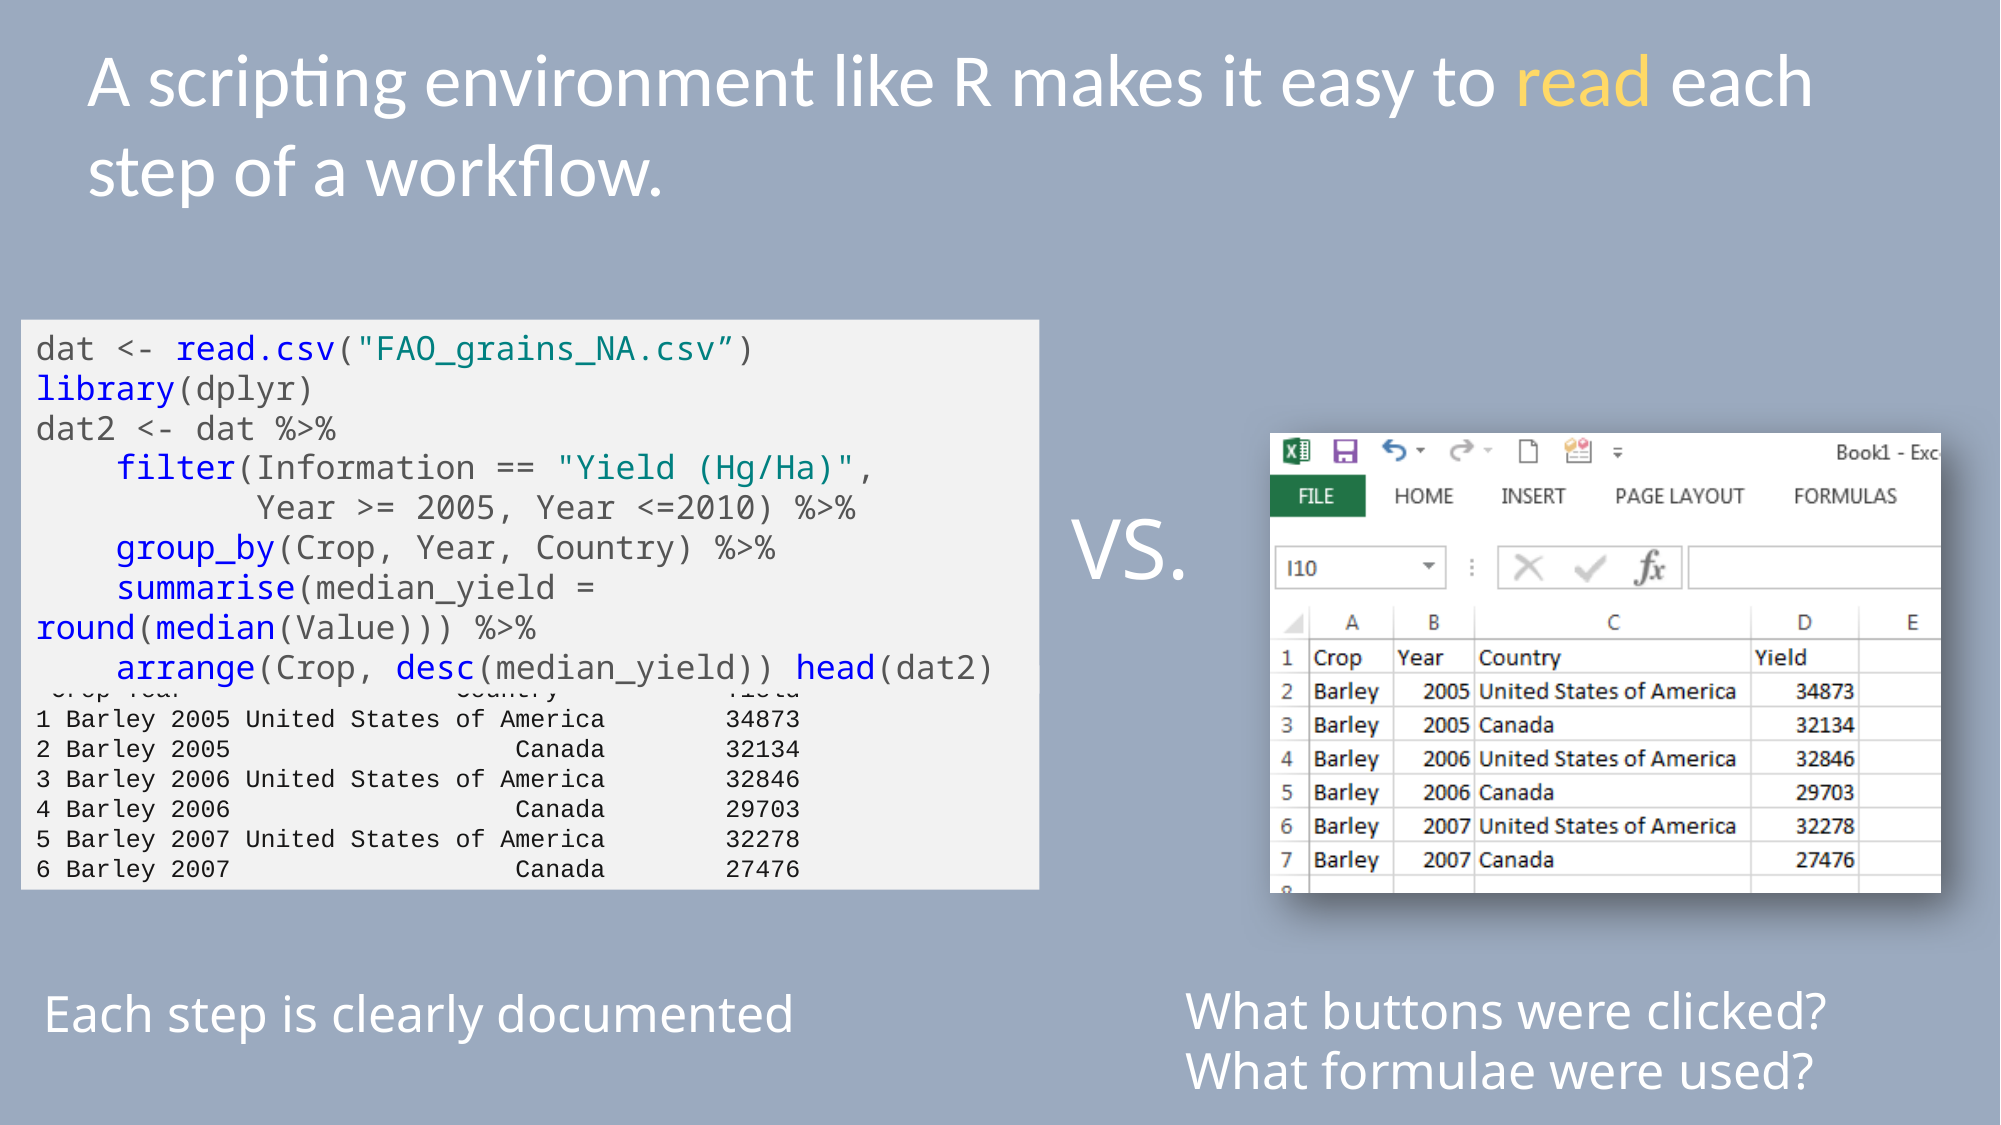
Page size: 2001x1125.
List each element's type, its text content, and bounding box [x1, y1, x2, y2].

text_box A scripting environment like R makes it easy to read each step of a workflow. [72, 24, 1923, 219]
text_box VS. [1057, 488, 1254, 604]
text_box What buttons were clicked? What formulae were used? [1170, 972, 2000, 1107]
text_box Each step is clearly documented [28, 975, 1170, 1051]
text_box Crop Year Country Yield 1 Barley 2005 United States of America 34873 2 Barley 2005 Canada 32134 3 Barley 2006 United States of America 32846 4 Barley 2006 Canada 29703 5 Barley 2007 United States of America 32278 6 Barley 2007 Canada 27476 [21, 694, 1040, 890]
text_box dat <- read.csv("FAO_grains_NA.csv”) library(dplyr) dat2 <- dat %>% filter(Information == "Yield (Hg/Ha)", Year >= 2005, Year <=2010) %>% group_by(Crop, Year, Country) %>% summarise(median_yield = round(median(Value))) %>% arrange(Crop, desc(median_yield)) head(dat2) [21, 319, 1040, 694]
picture [1270, 433, 1941, 893]
